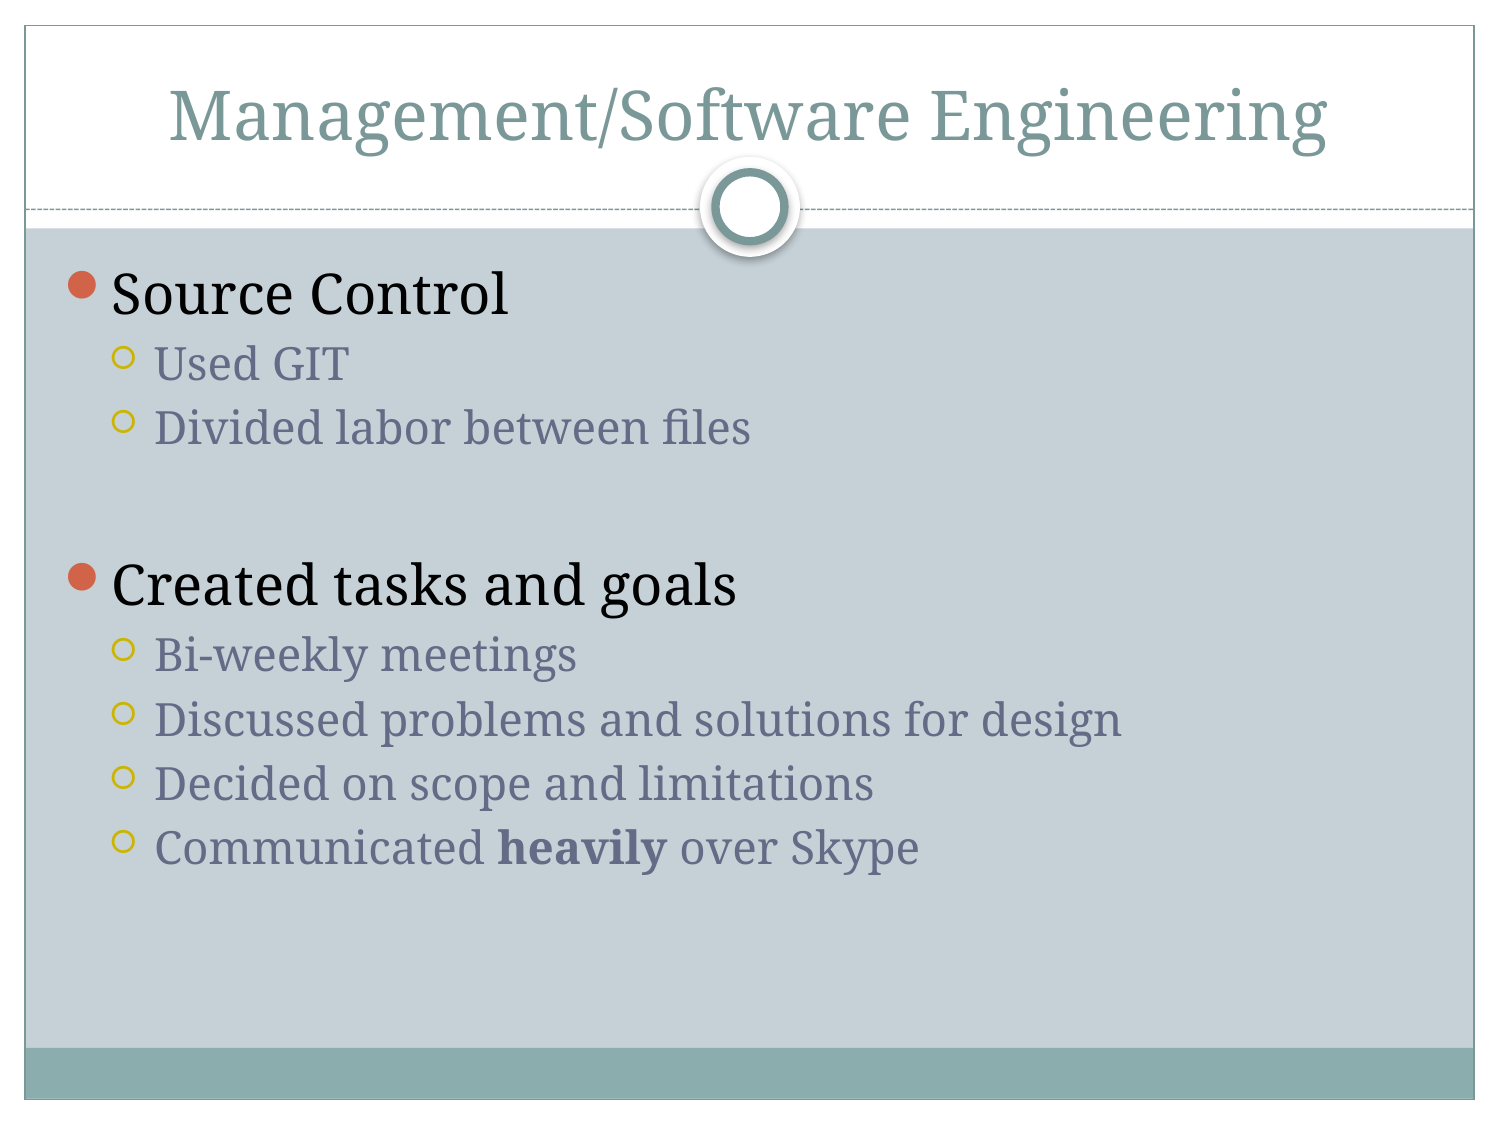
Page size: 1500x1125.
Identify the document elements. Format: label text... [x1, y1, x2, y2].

title Management/Software Engineering [49, 37, 1450, 162]
list Source Control Used GIT Divided labor between files Created tasks and goals Bi-weekly meetings Discussed problems and solutions for design Decided on scope and limitations Communicated heavily over Skype [49, 250, 1445, 1001]
